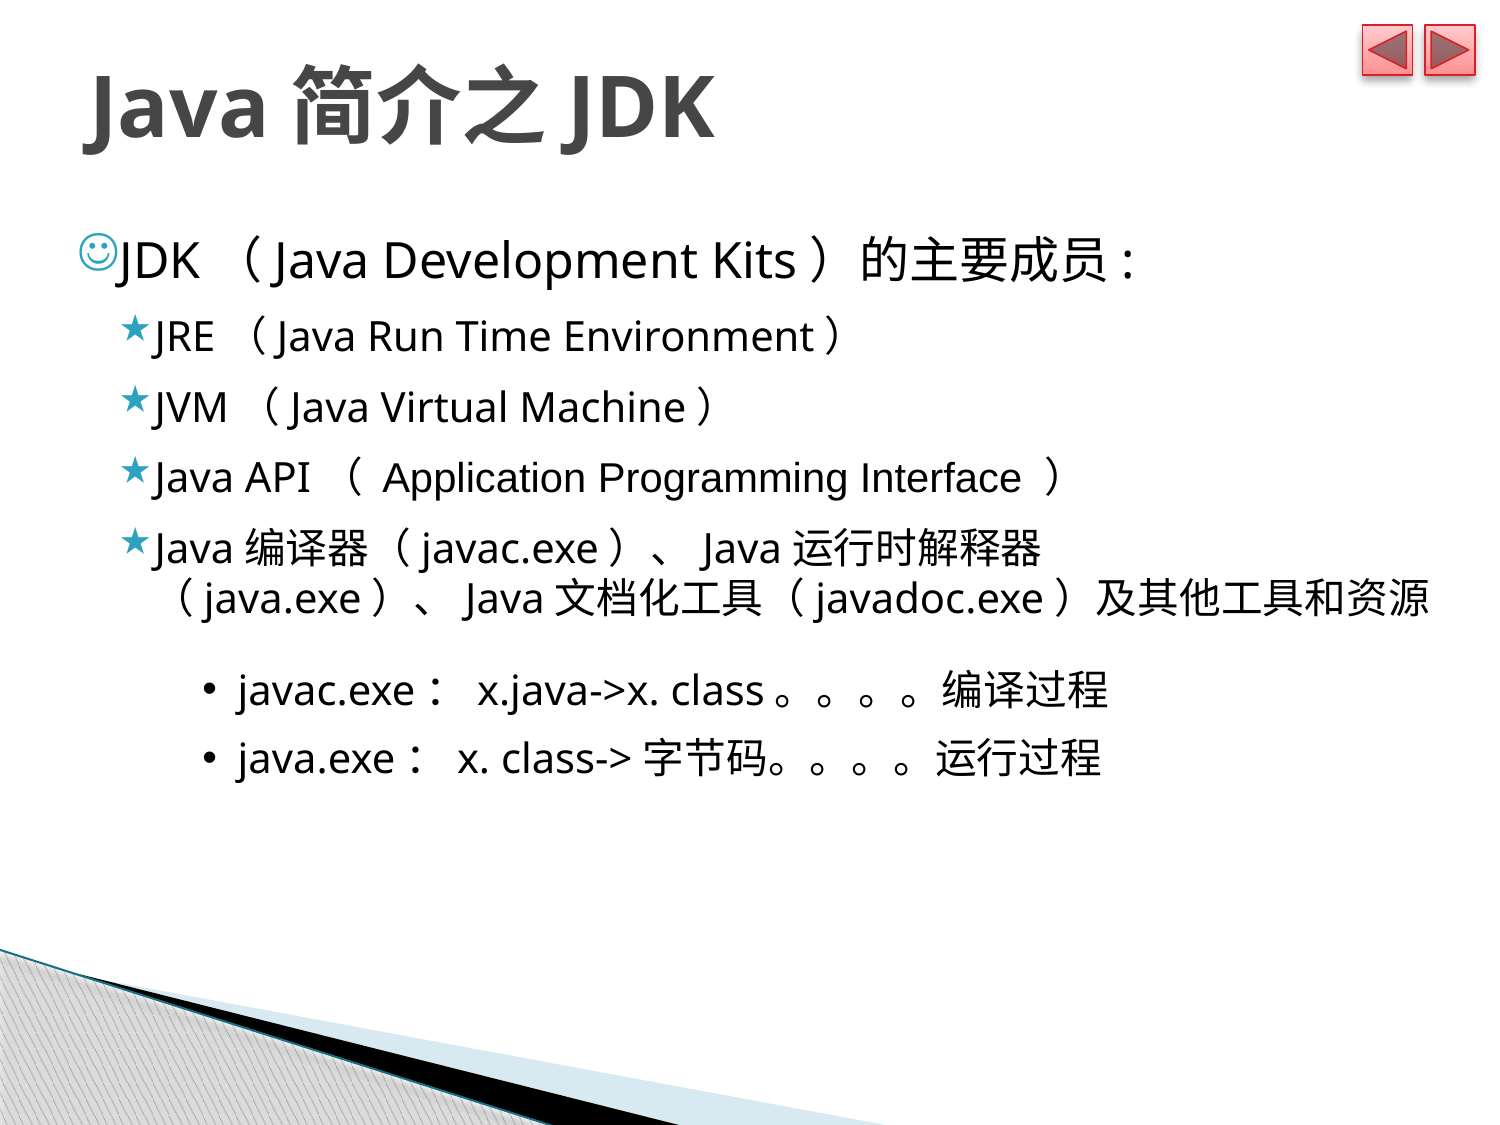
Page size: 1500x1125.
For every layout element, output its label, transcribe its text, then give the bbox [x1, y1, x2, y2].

text_box Java简介之JDK [74, 45, 1425, 233]
text_box javac.exe：x.java->x. class。。。。编译过程 [187, 656, 1418, 722]
text_box JDK（Java Development Kits）的主要成员: JRE（Java Run Time Environment） JVM（Java Virtual Machine） Java API（ Application Programming Interface ） Java编译器（javac.exe）、Java运行时解释器（java.exe）、Java文档化工具（javadoc.exe）及其他工具和资源 [62, 221, 1450, 630]
text_box java.exe：x. class->字节码。。。。运行过程 [187, 724, 1418, 790]
